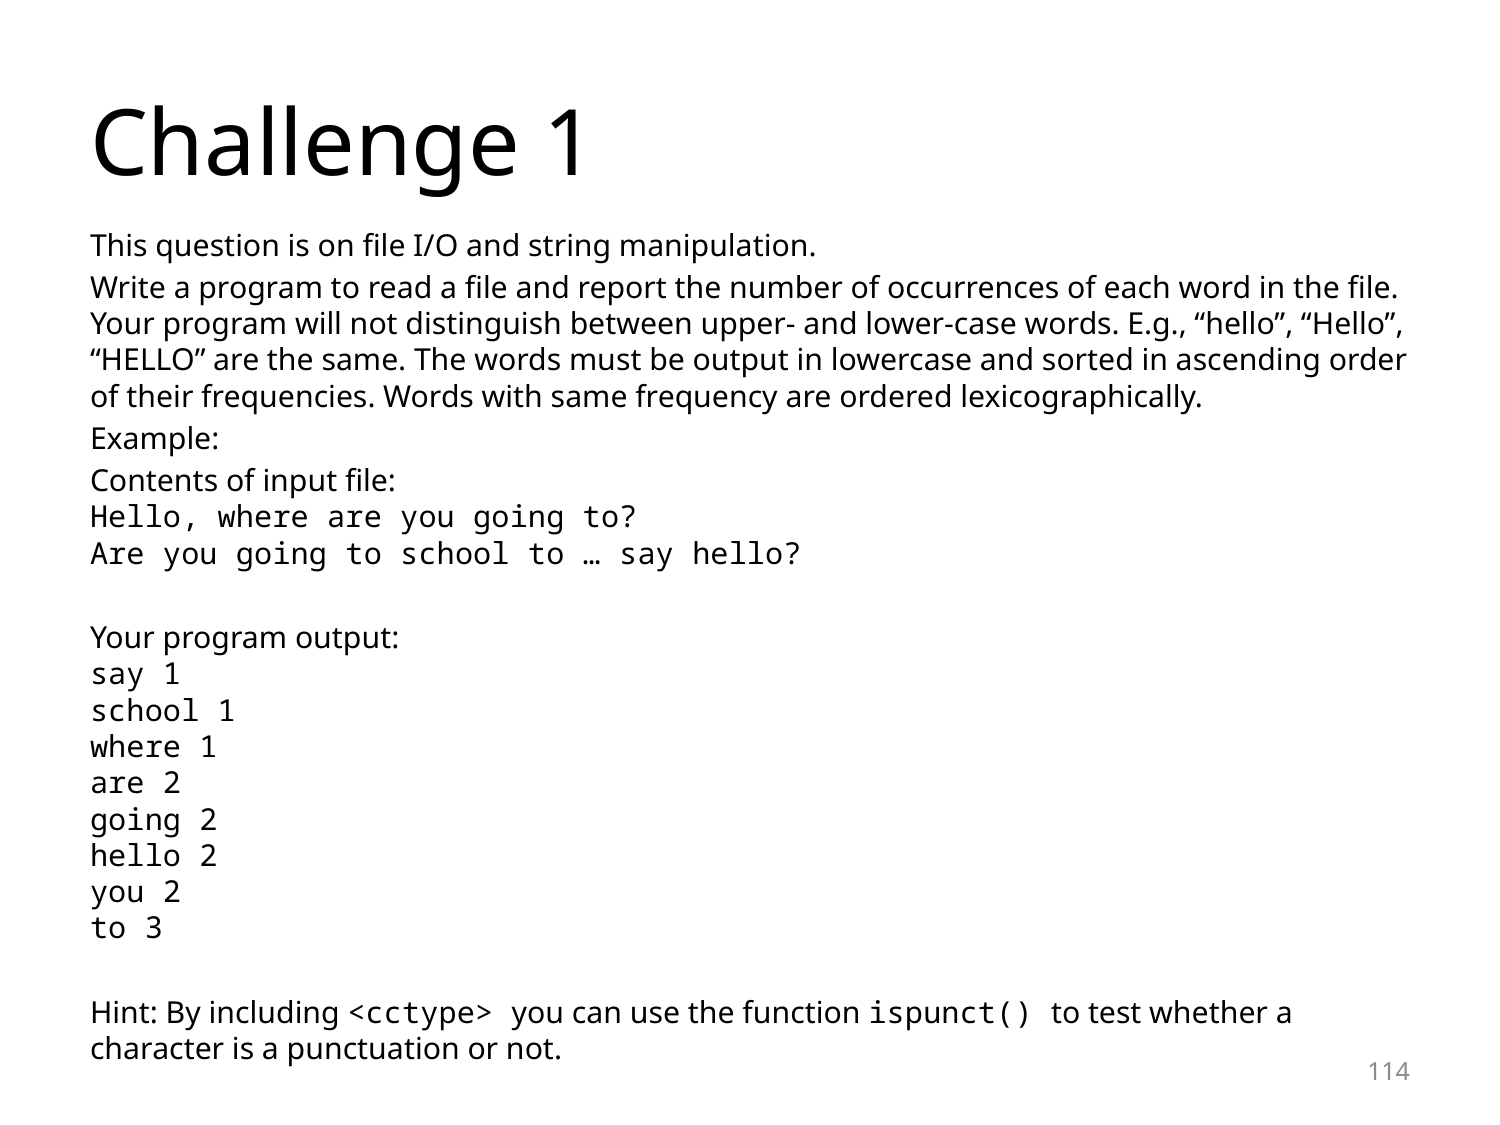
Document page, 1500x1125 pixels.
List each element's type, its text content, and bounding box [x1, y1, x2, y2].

list This question is on file I/O and string manipulation. Write a program to read a file and report the number of occurrences of each word in the file. Your program will not distinguish between upper- and lower-case words. E.g., “hello”, “Hello”, “HELLO” are the same. The words must be output in lowercase and sorted in ascending order of their frequencies. Words with same frequency are ordered lexicographically. Example: Contents of input file: Hello, where are you going to? Are you going to school to … say hello? Your program output: say 1 school 1 where 1 are 2 going 2 hello 2 you 2 to 3 Hint: By including <cctype> you can use the function ispunct() to test whether a character is a punctuation or not. [75, 218, 1425, 1088]
slide_number 114 [1074, 1042, 1425, 1103]
title Challenge 1 [75, 45, 1425, 218]
